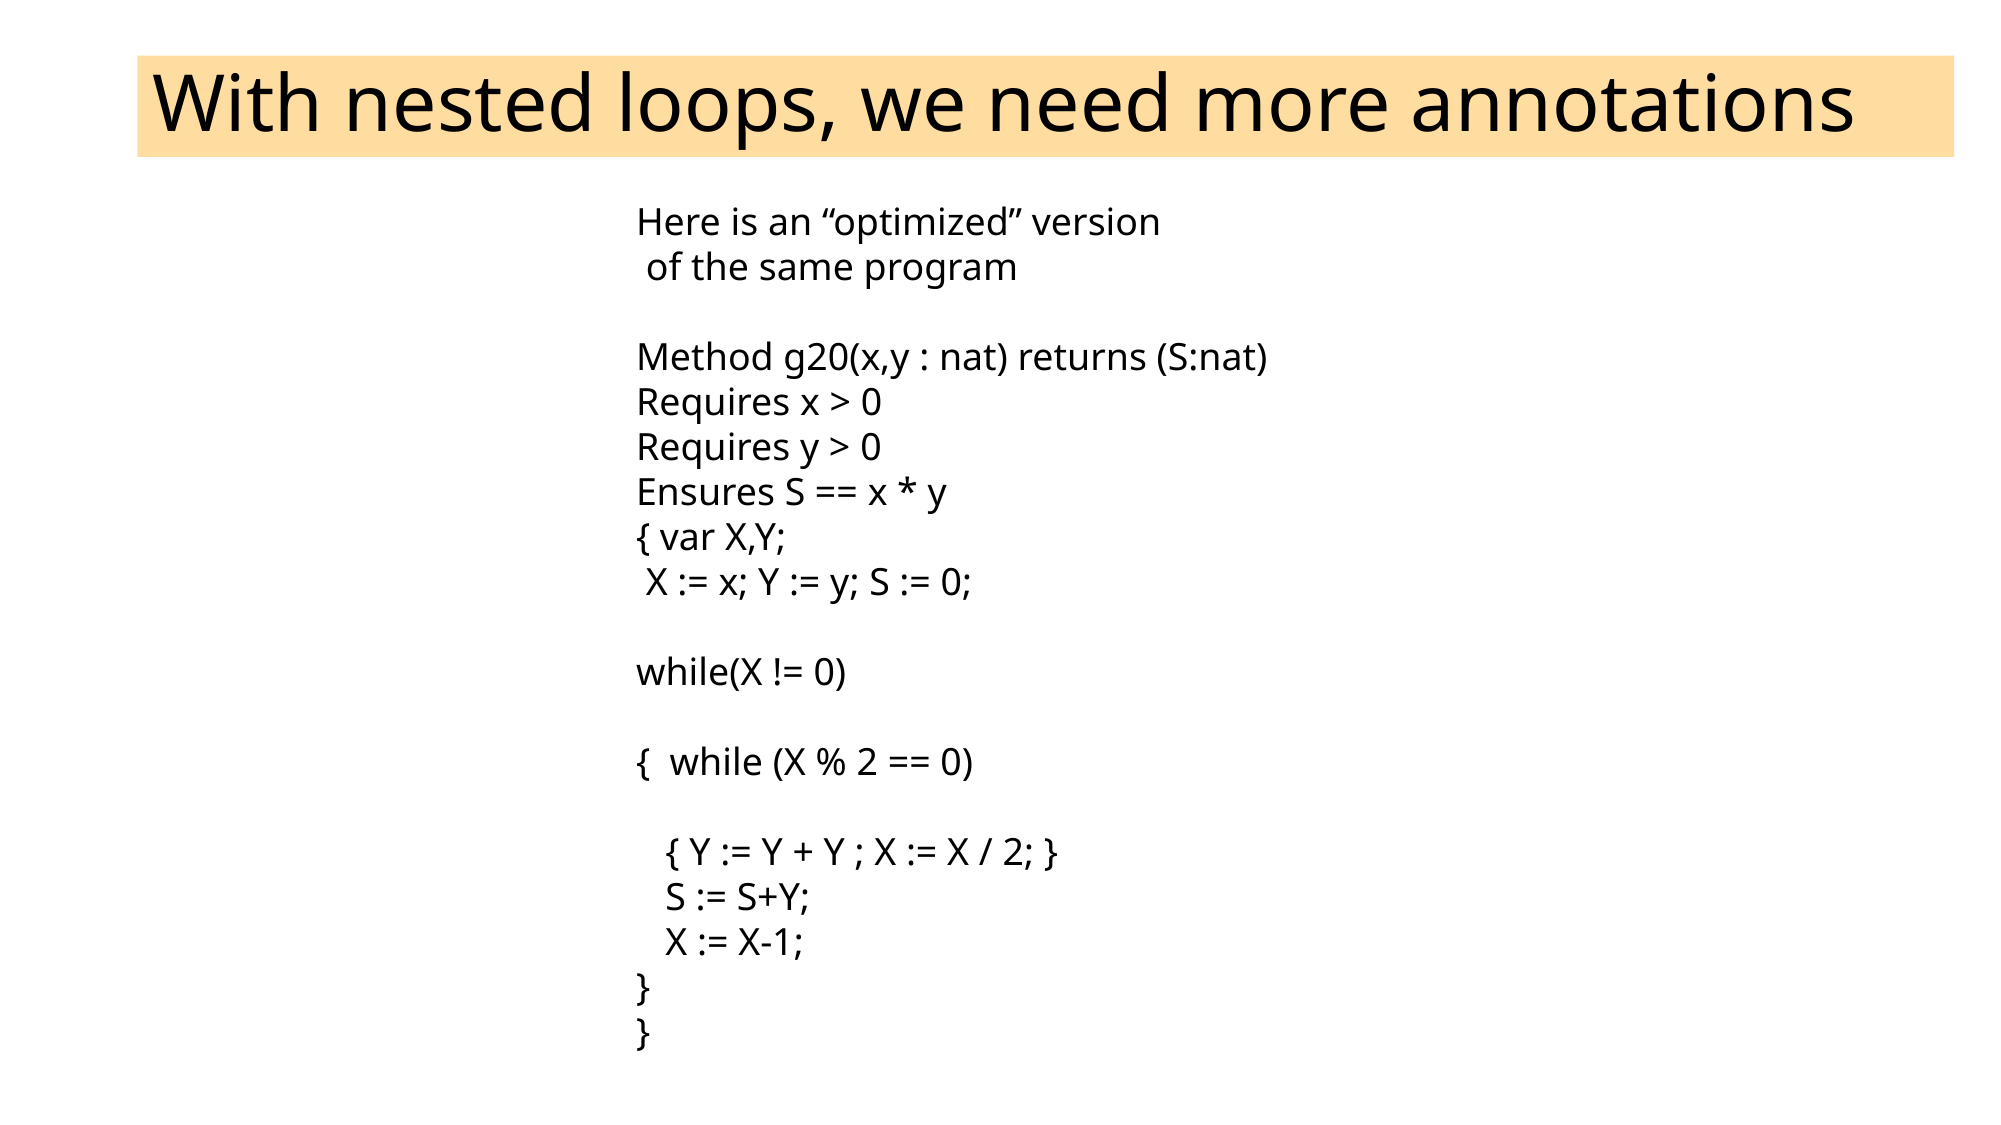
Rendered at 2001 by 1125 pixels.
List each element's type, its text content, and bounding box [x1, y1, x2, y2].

title With nested loops, we need more annotations [137, 55, 1955, 157]
text_box Here is an “optimized” version of the same program Method g20(x,y : nat) returns (S:nat) Requires x > 0 Requires y > 0 Ensures S == x * y { var X,Y; X := x; Y := y; S := 0; while(X != 0) { while (X % 2 == 0) { Y := Y + Y ; X := X / 2; } S := S+Y; X := X-1; } } [621, 190, 1283, 1061]
